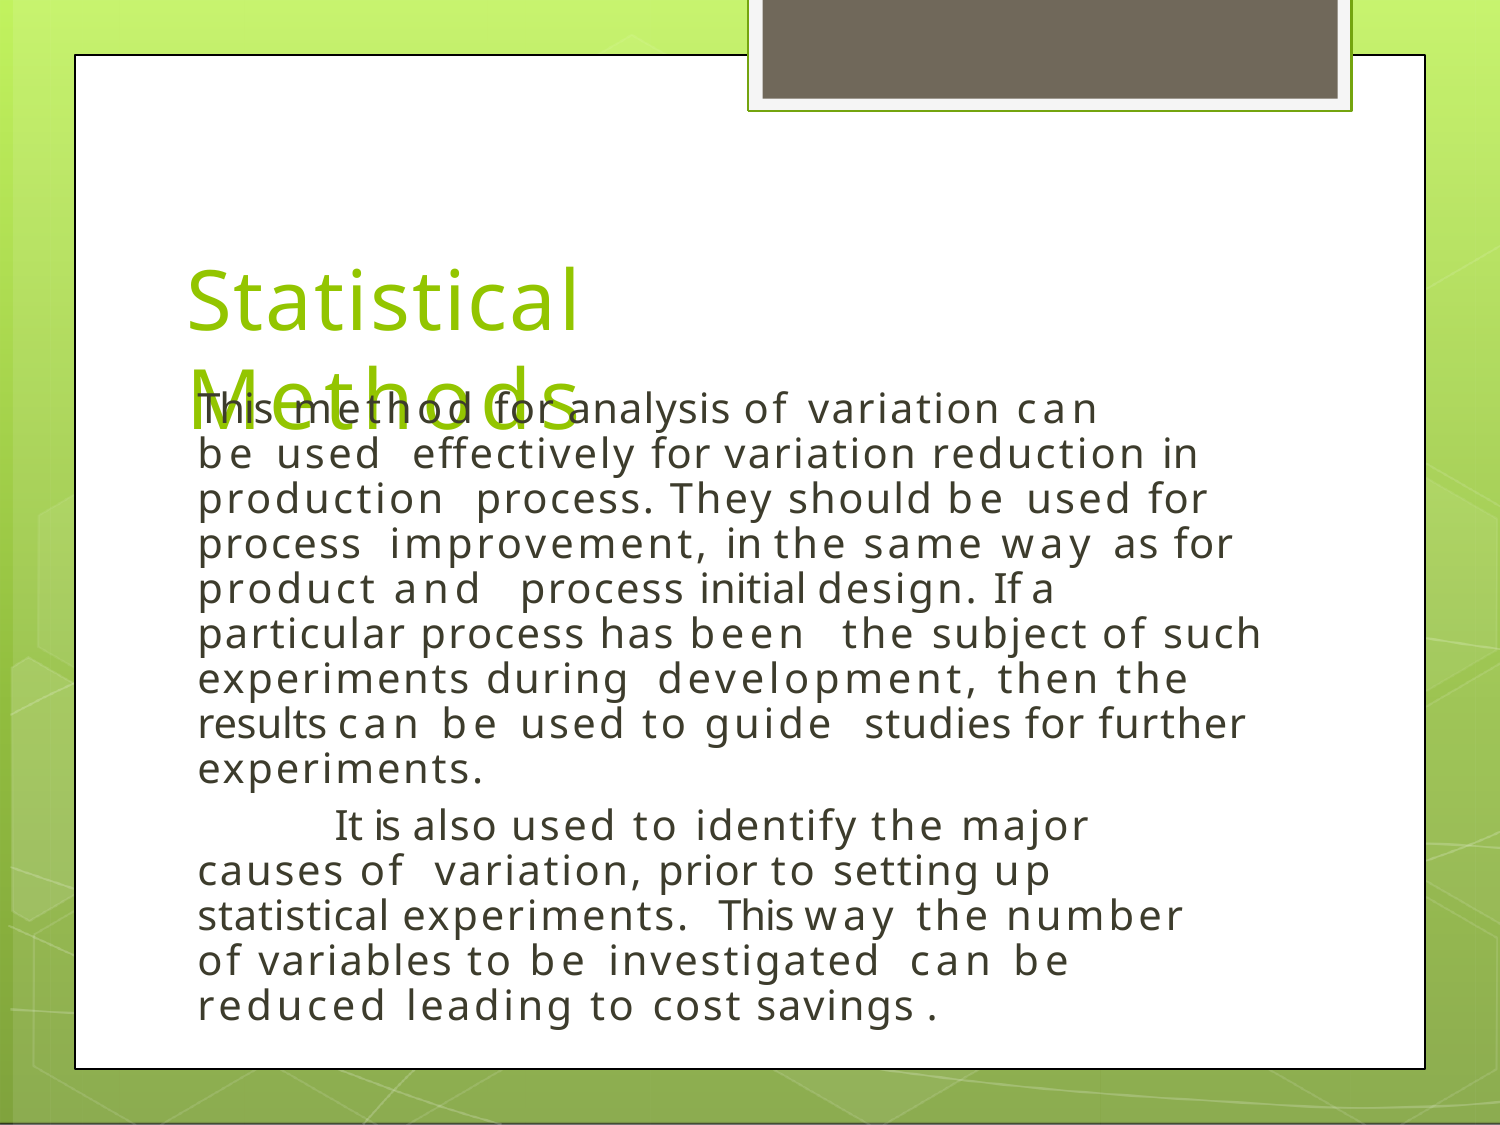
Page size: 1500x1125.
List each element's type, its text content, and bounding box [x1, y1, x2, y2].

text_box This method for analysis of variation can be used effectively for variation reduction in production process. They should be used for process improvement, in the same way as for product and process initial design. If a particular process has been the subject of such experiments during development, then the results can be used to guide studies for further experiments. It is also used to identify the major causes of variation, prior to setting up statistical experiments. This way the number of variables to be investigated can be reduced leading to cost savings . [195, 380, 1269, 1029]
title Statistical Methods [184, 244, 941, 447]
picture [0, 0, 1500, 1125]
